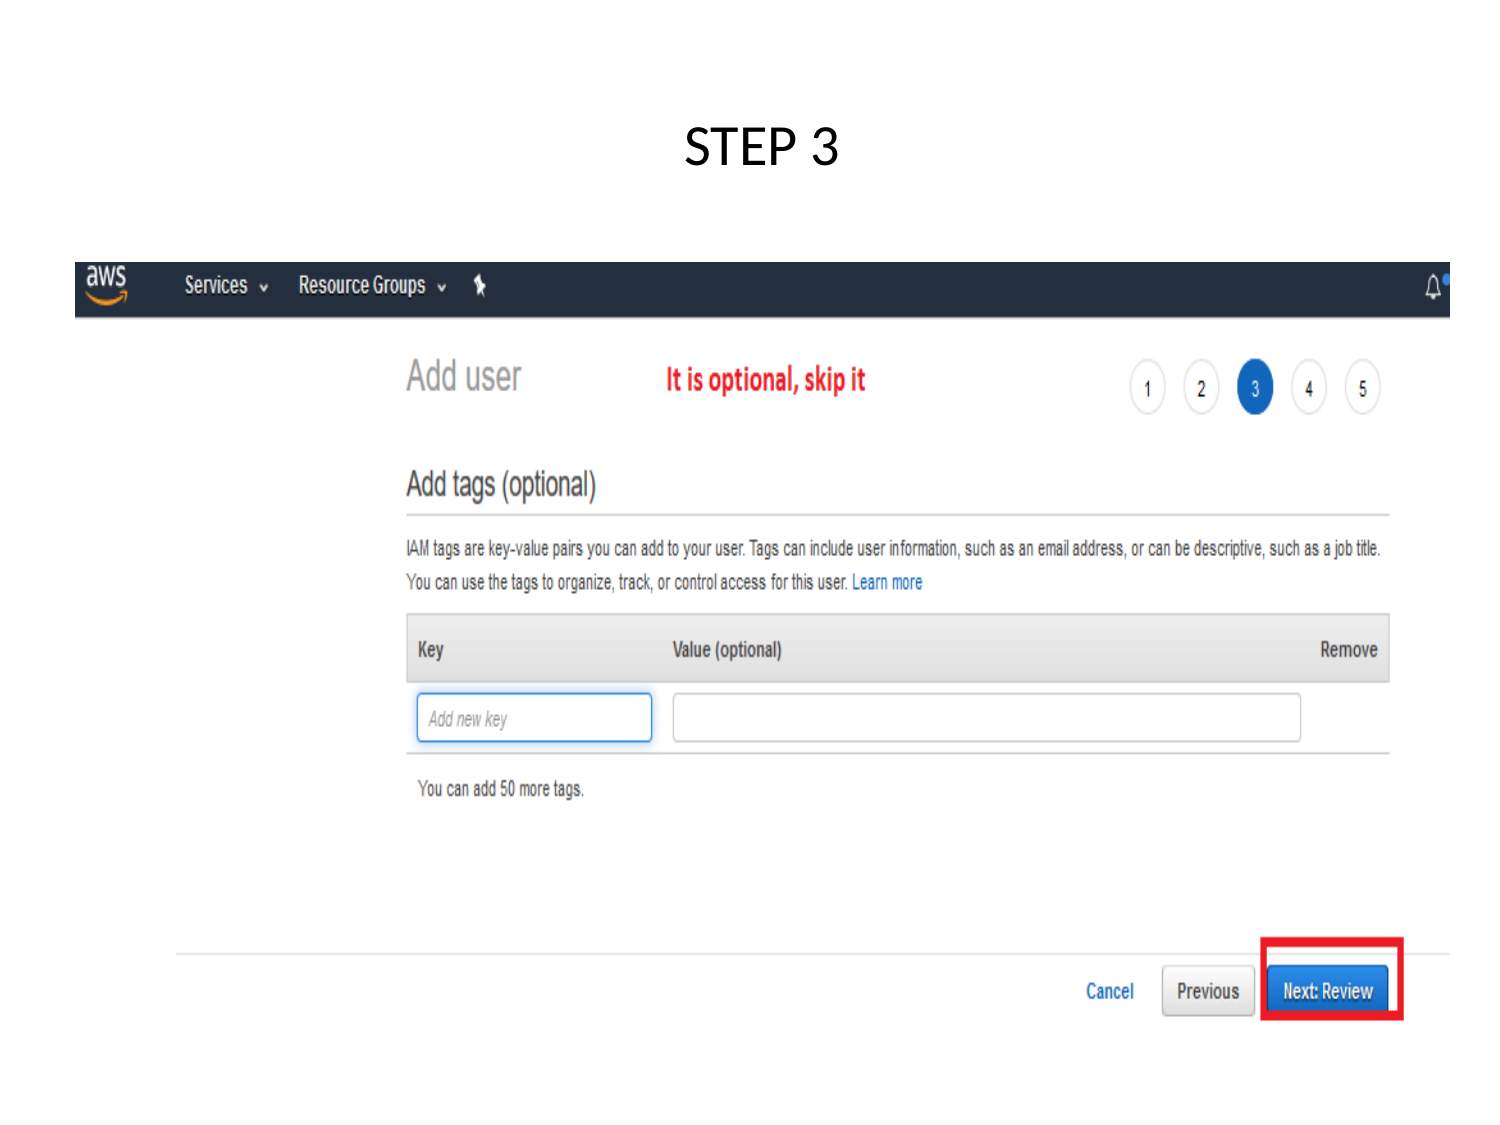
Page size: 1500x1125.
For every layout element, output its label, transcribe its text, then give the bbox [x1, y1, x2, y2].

text_box STEP 3 [75, 99, 1450, 185]
picture [74, 262, 1451, 1026]
